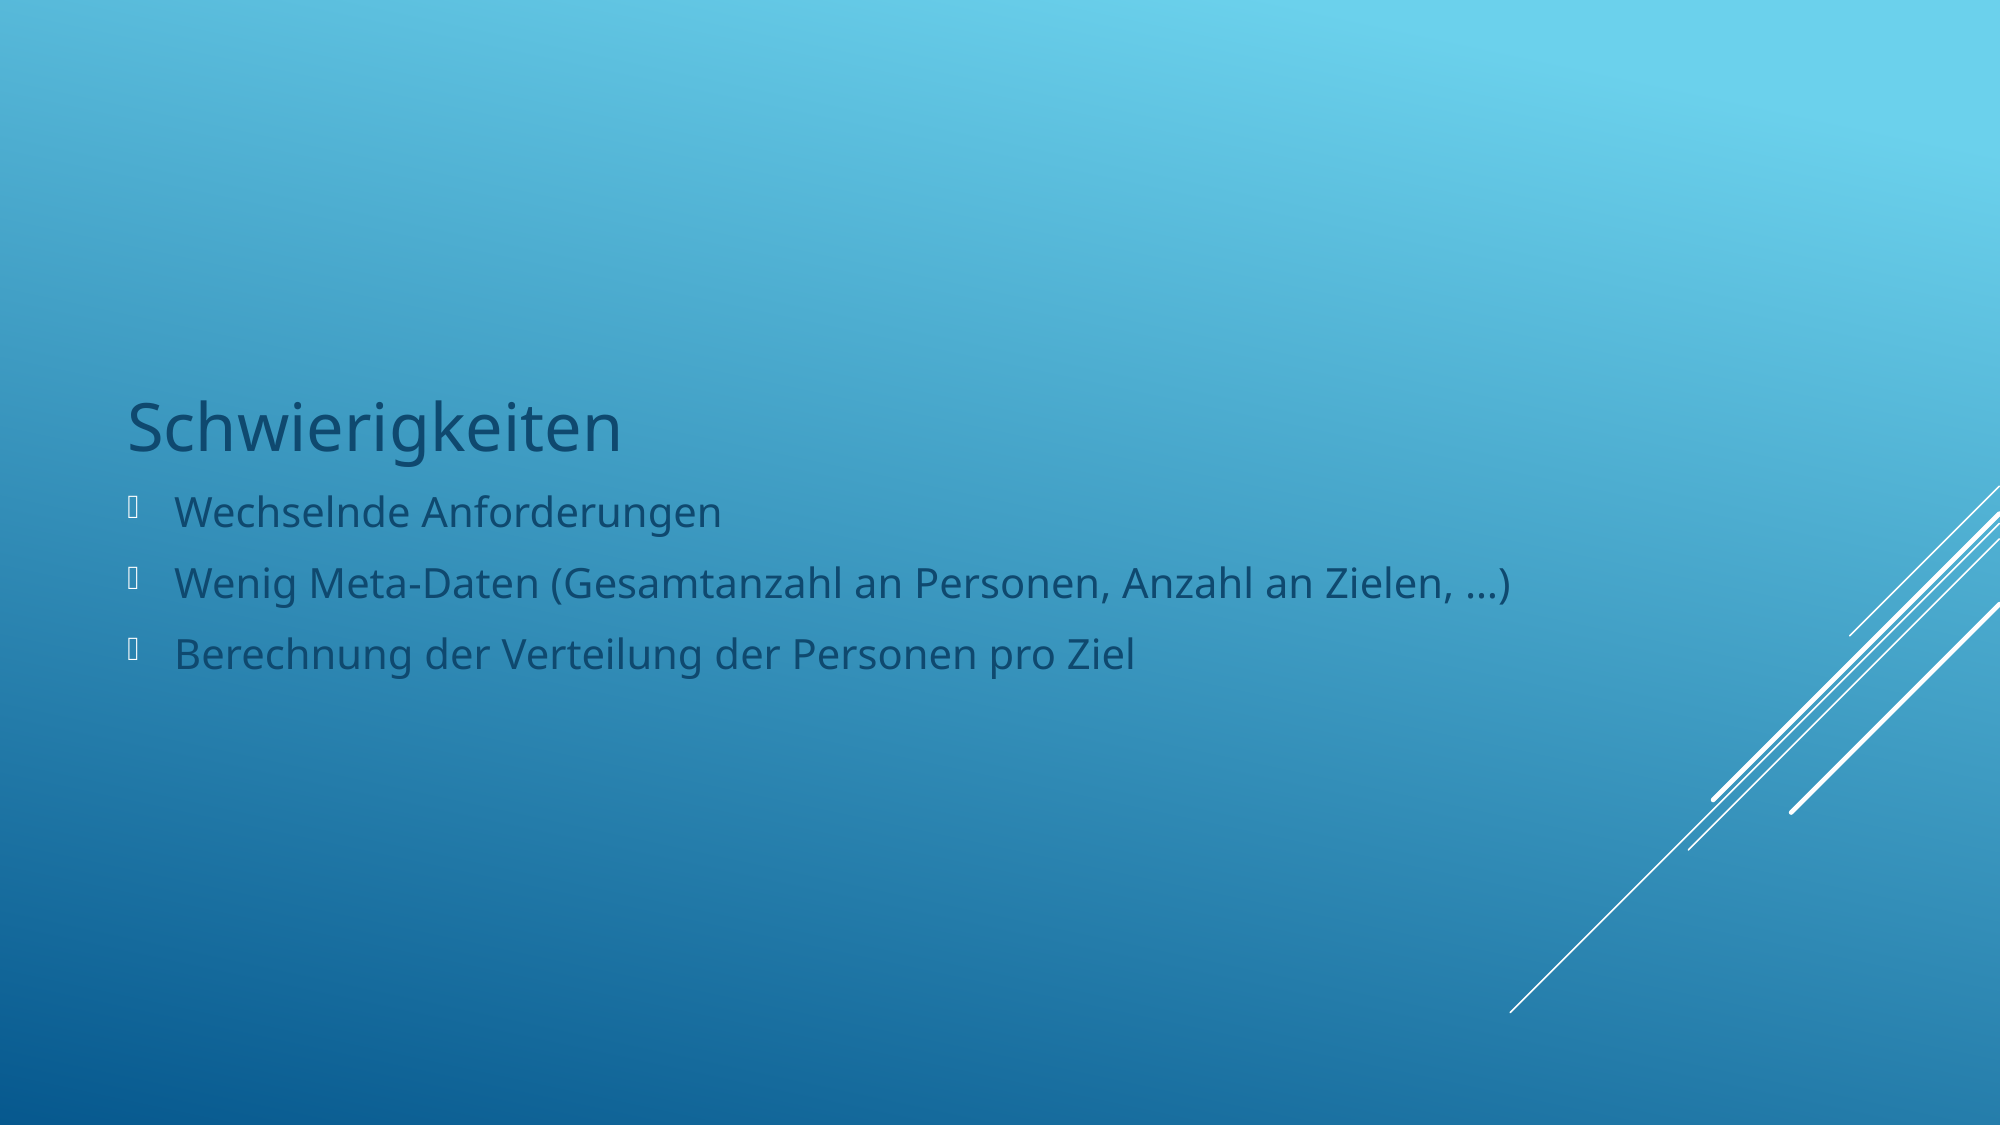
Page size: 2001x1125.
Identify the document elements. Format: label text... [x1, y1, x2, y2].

list Schwierigkeiten Wechselnde Anforderungen Wenig Meta-Daten (Gesamtanzahl an Personen, Anzahl an Zielen, …) Berechnung der Verteilung der Personen pro Ziel [112, 112, 1875, 1022]
